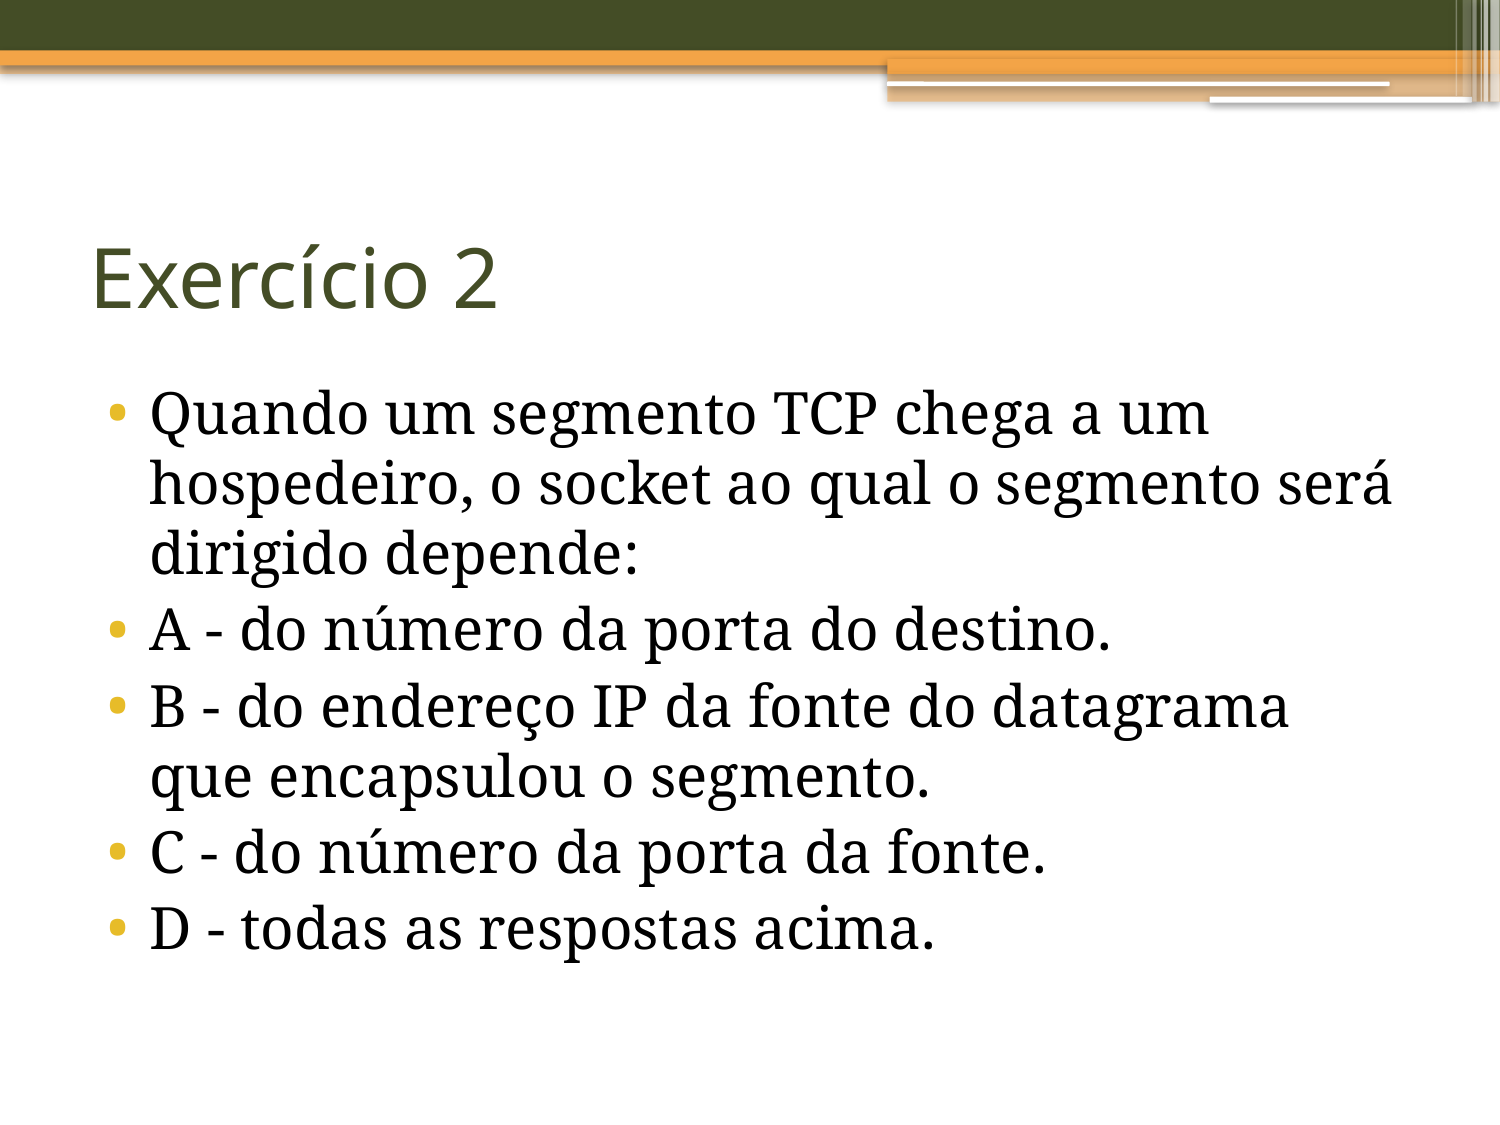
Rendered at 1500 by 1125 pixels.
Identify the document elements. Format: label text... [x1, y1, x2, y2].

list Quando um segmento TCP chega a um hospedeiro, o socket ao qual o segmento será dirigido depende: A - do número da porta do destino. B - do endereço IP da fonte do datagrama que encapsulou o segmento. C - do número da porta da fonte. D - todas as respostas acima. [75, 368, 1425, 1079]
title Exercício 2 [75, 187, 1425, 363]
